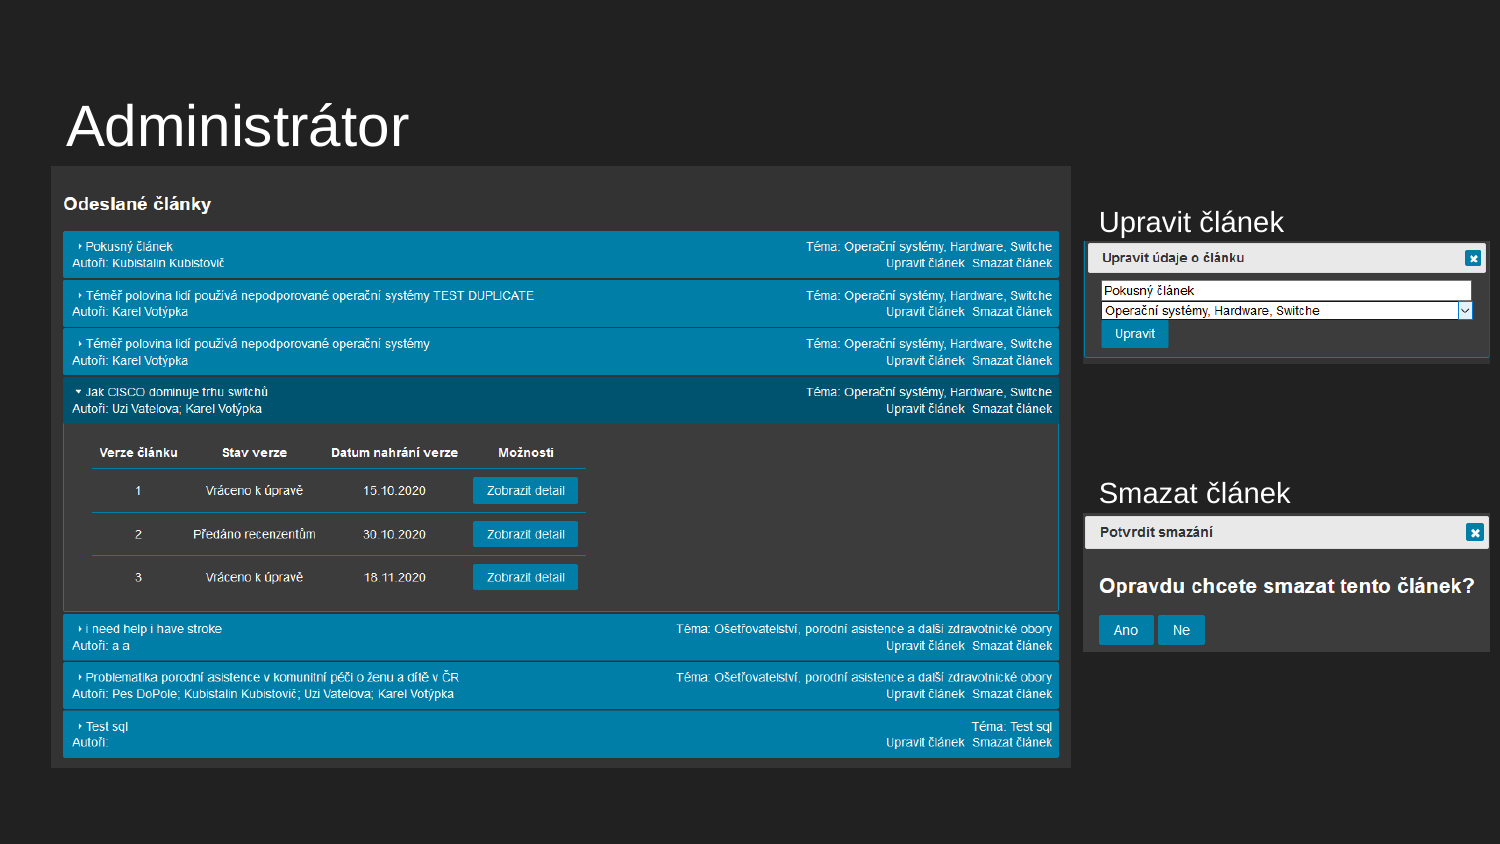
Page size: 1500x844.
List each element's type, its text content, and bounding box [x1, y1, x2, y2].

picture [1083, 513, 1490, 652]
text_box Upravit článek [1083, 187, 1326, 241]
text_box Smazat článek [1083, 459, 1326, 512]
picture [50, 166, 1071, 769]
picture [1083, 241, 1490, 364]
title Administrátor [51, 72, 1449, 167]
